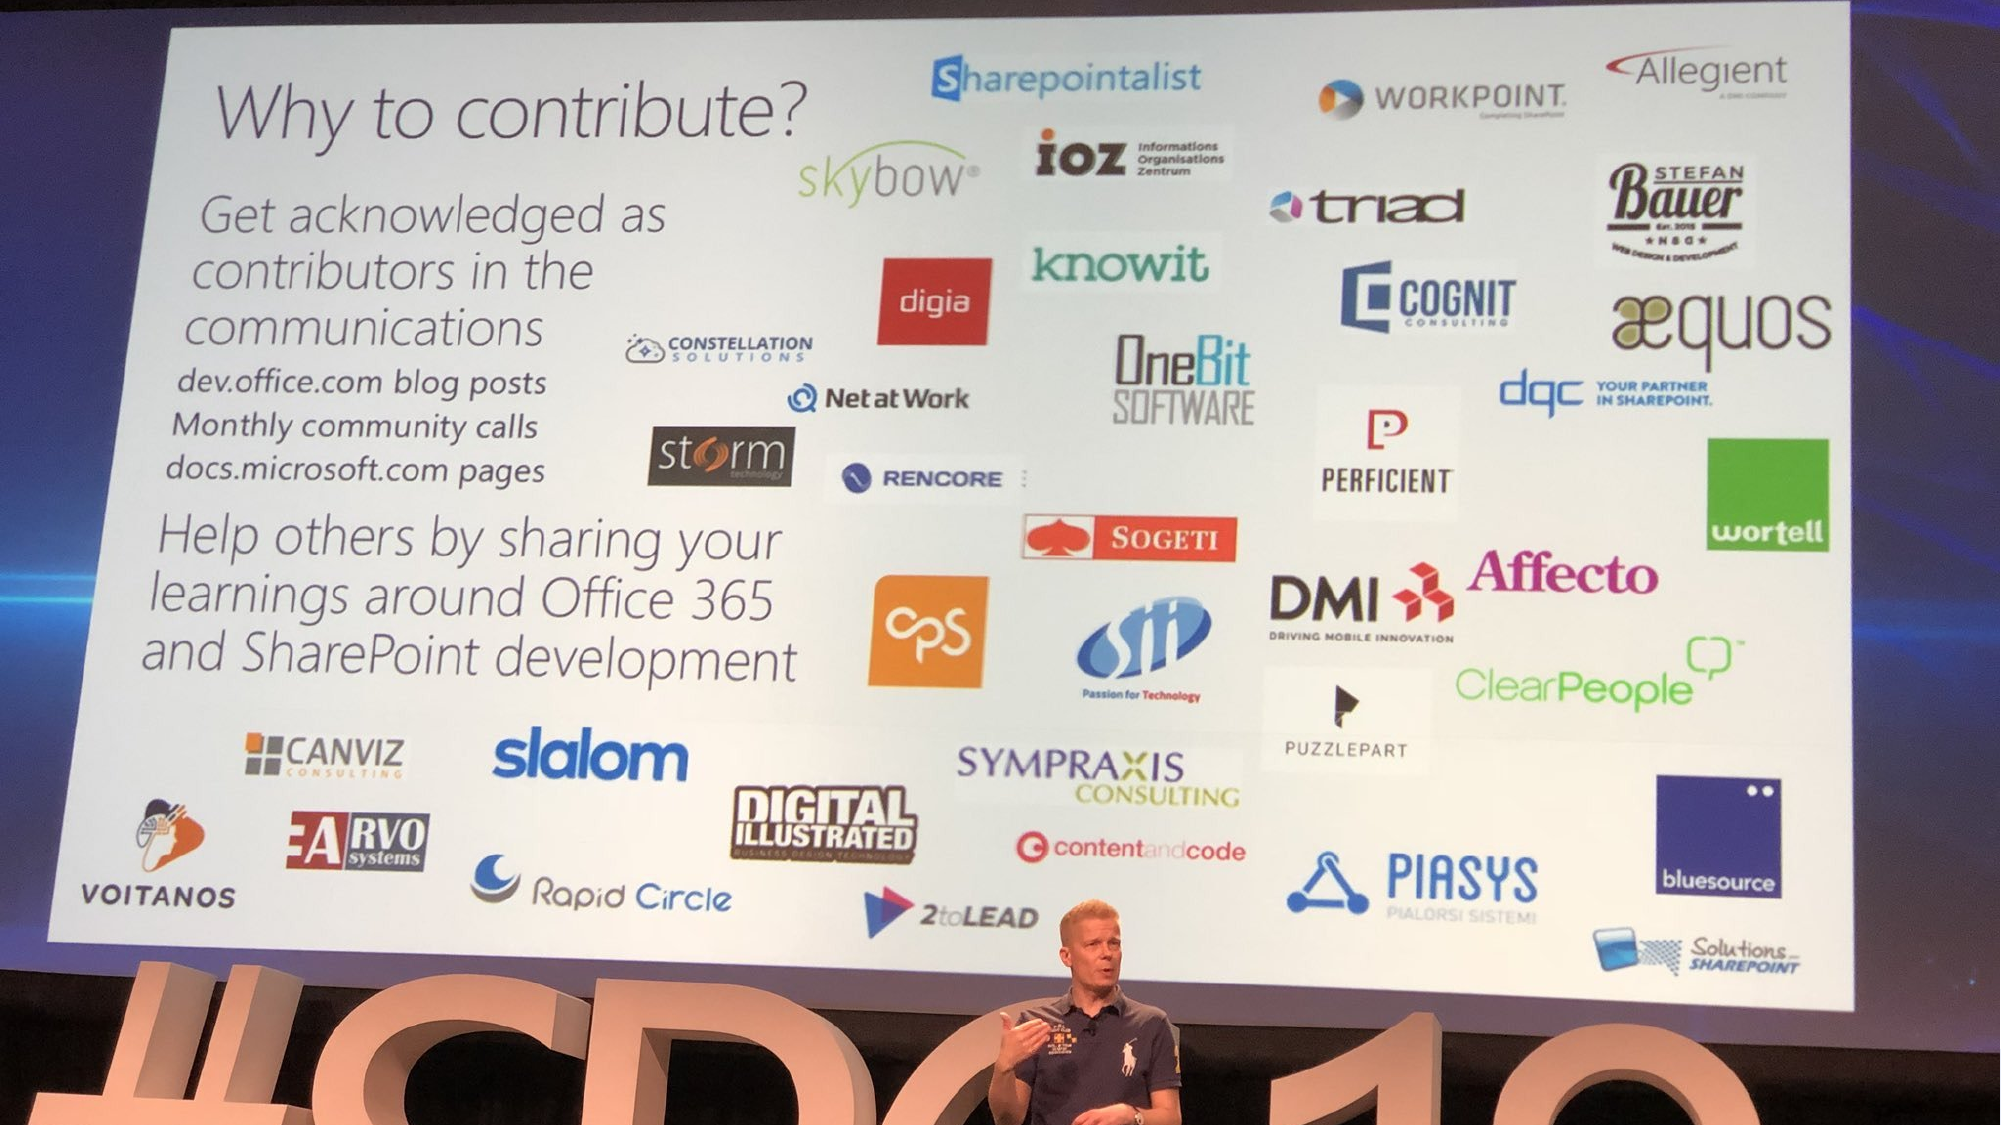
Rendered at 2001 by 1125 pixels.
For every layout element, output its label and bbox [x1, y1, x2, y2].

list [0, 0, 2000, 1125]
